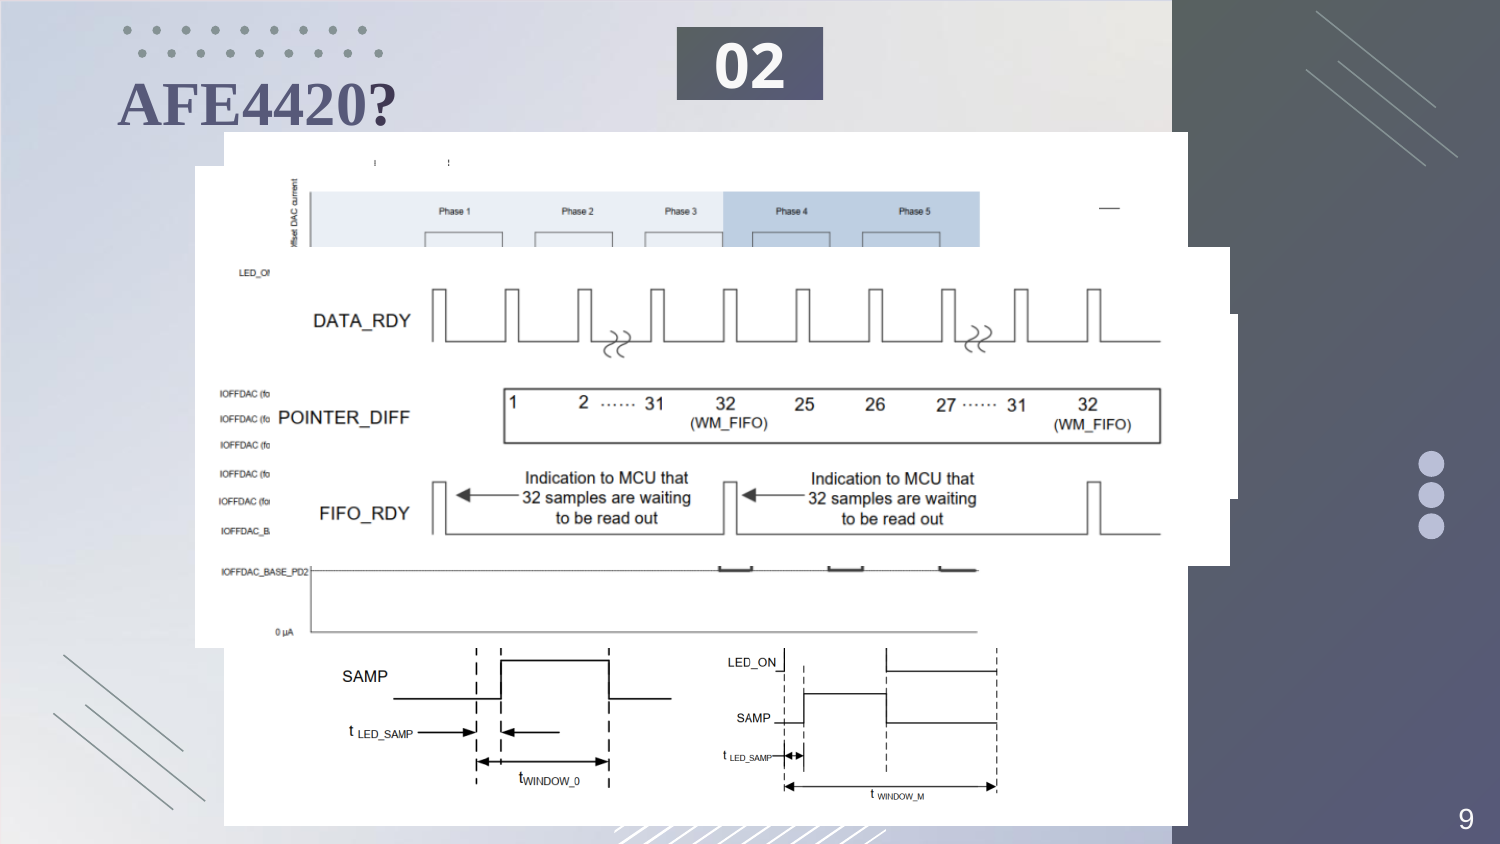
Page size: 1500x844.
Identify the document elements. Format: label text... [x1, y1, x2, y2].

text_box 02 [676, 27, 824, 100]
text_box 9 [1443, 793, 1500, 843]
title AFE4420? [102, 47, 477, 133]
picture [2, 2, 1239, 844]
